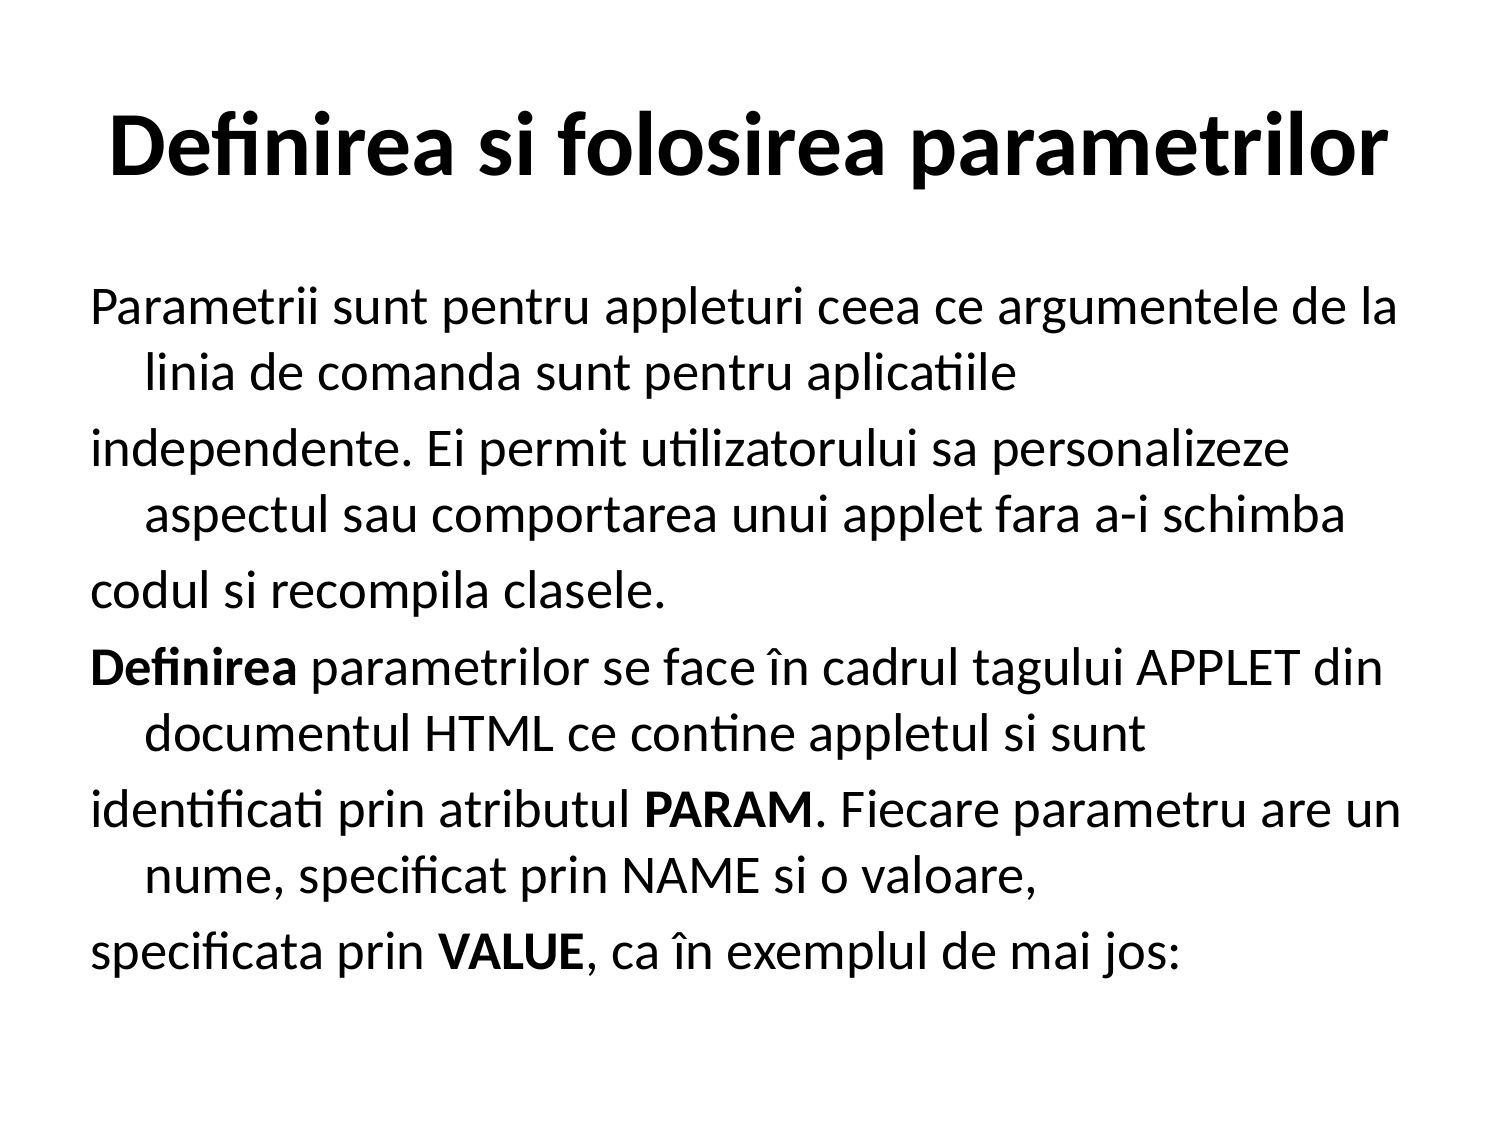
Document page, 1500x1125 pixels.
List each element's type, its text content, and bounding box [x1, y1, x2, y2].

title Definirea si folosirea parametrilor [75, 45, 1425, 233]
list Parametrii sunt pentru appleturi ceea ce argumentele de la linia de comanda sunt pentru aplicatiile independente. Ei permit utilizatorului sa personalizeze aspectul sau comportarea unui applet fara a-i schimba codul si recompila clasele. Definirea parametrilor se face în cadrul tagului APPLET din documentul HTML ce contine appletul si sunt identificati prin atributul PARAM. Fiecare parametru are un nume, specificat prin NAME si o valoare, specificata prin VALUE, ca în exemplul de mai jos: [75, 262, 1425, 1005]
